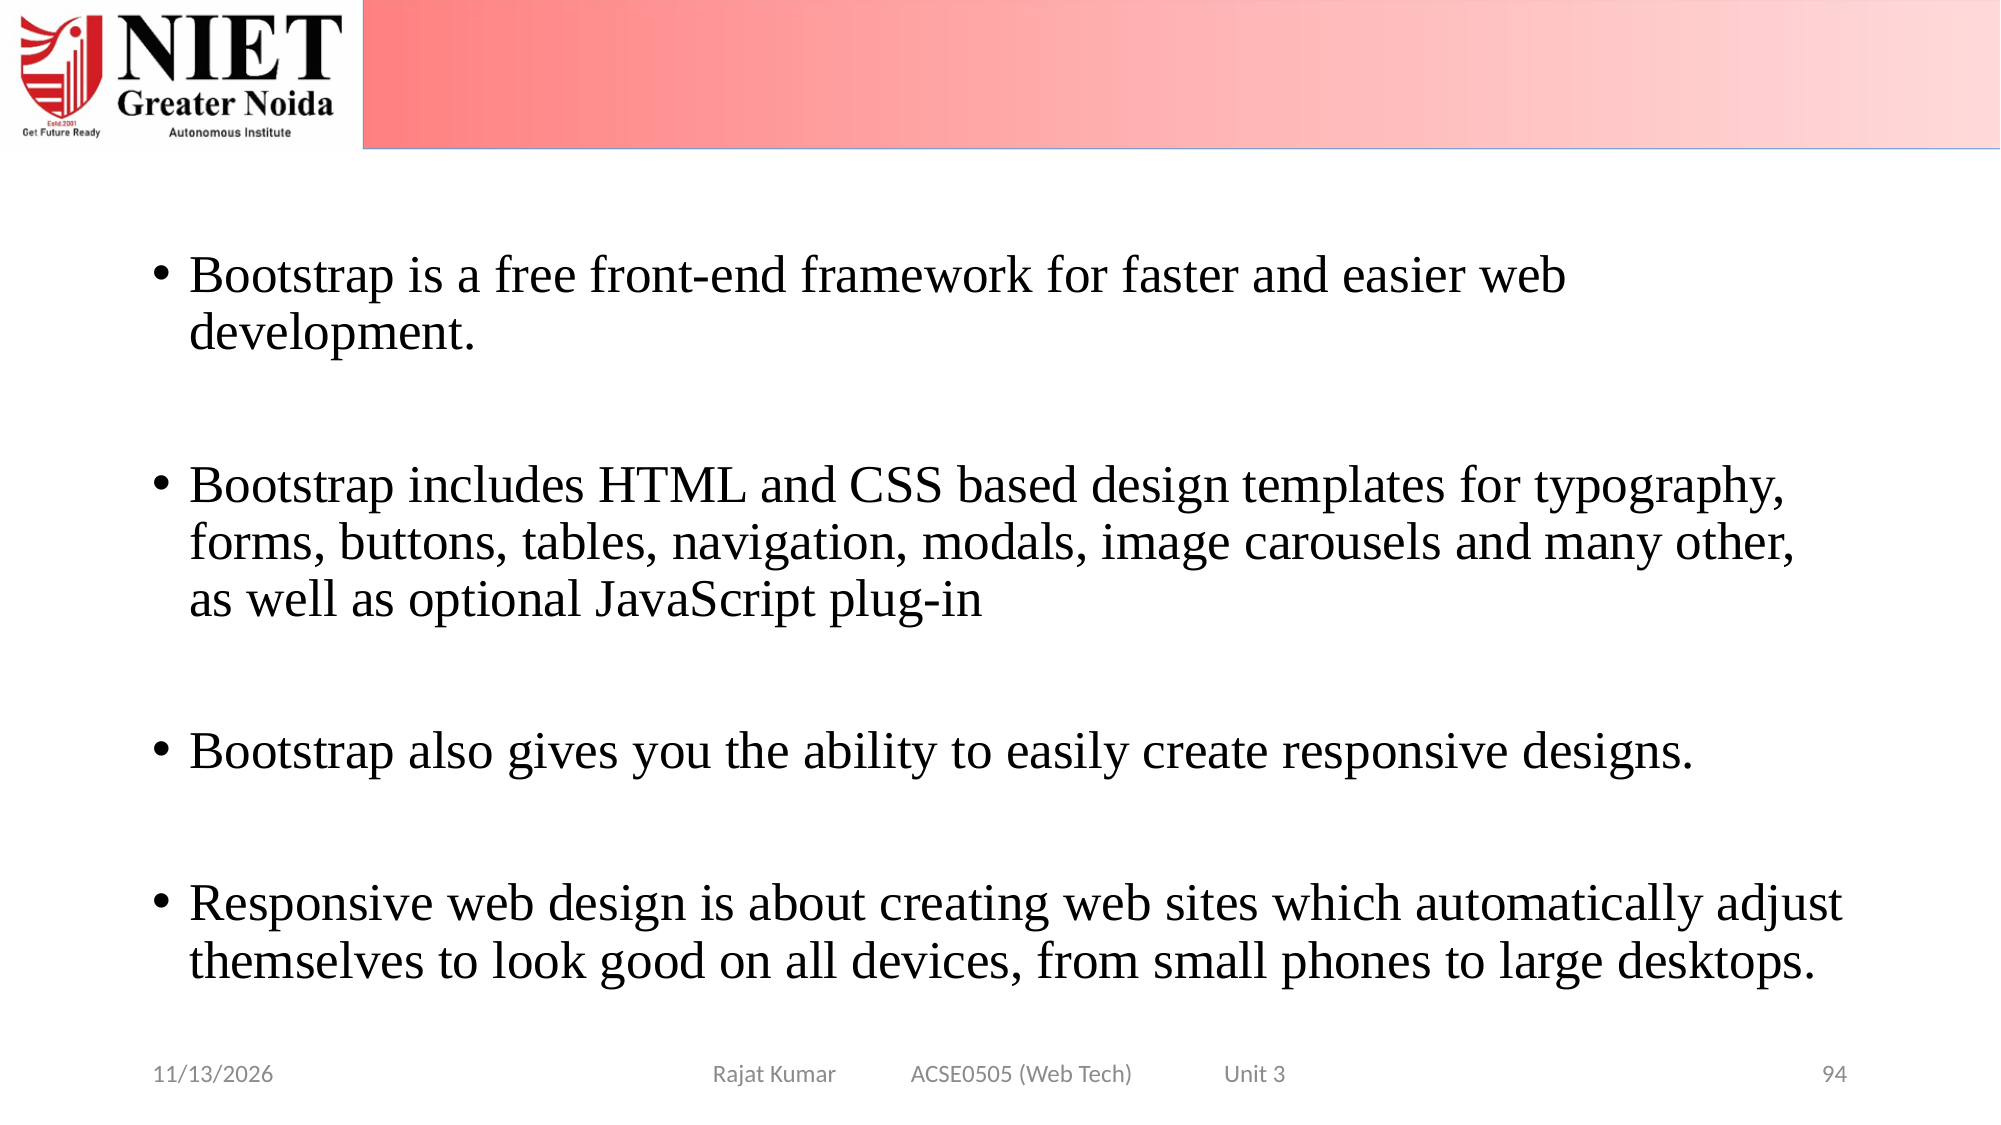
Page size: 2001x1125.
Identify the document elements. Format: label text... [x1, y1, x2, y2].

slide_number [137, 1042, 588, 1103]
picture [0, 0, 2001, 1125]
slide_number 94 [1412, 1042, 1863, 1103]
list Bootstrap is a free front-end framework for faster and easier web development. Bootstrap includes HTML and CSS based design templates for typography, forms, buttons, tables, navigation, modals, image carousels and many other, as well as optional JavaScript plug-in Bootstrap also gives you the ability to easily create responsive designs. Responsive web design is about creating web sites which automatically adjust themselves to look good on all devices, from small phones to large desktops. [137, 239, 1863, 1014]
footer Rajat Kumar ACSE0505 (Web Tech) Unit 3 [662, 1042, 1338, 1103]
